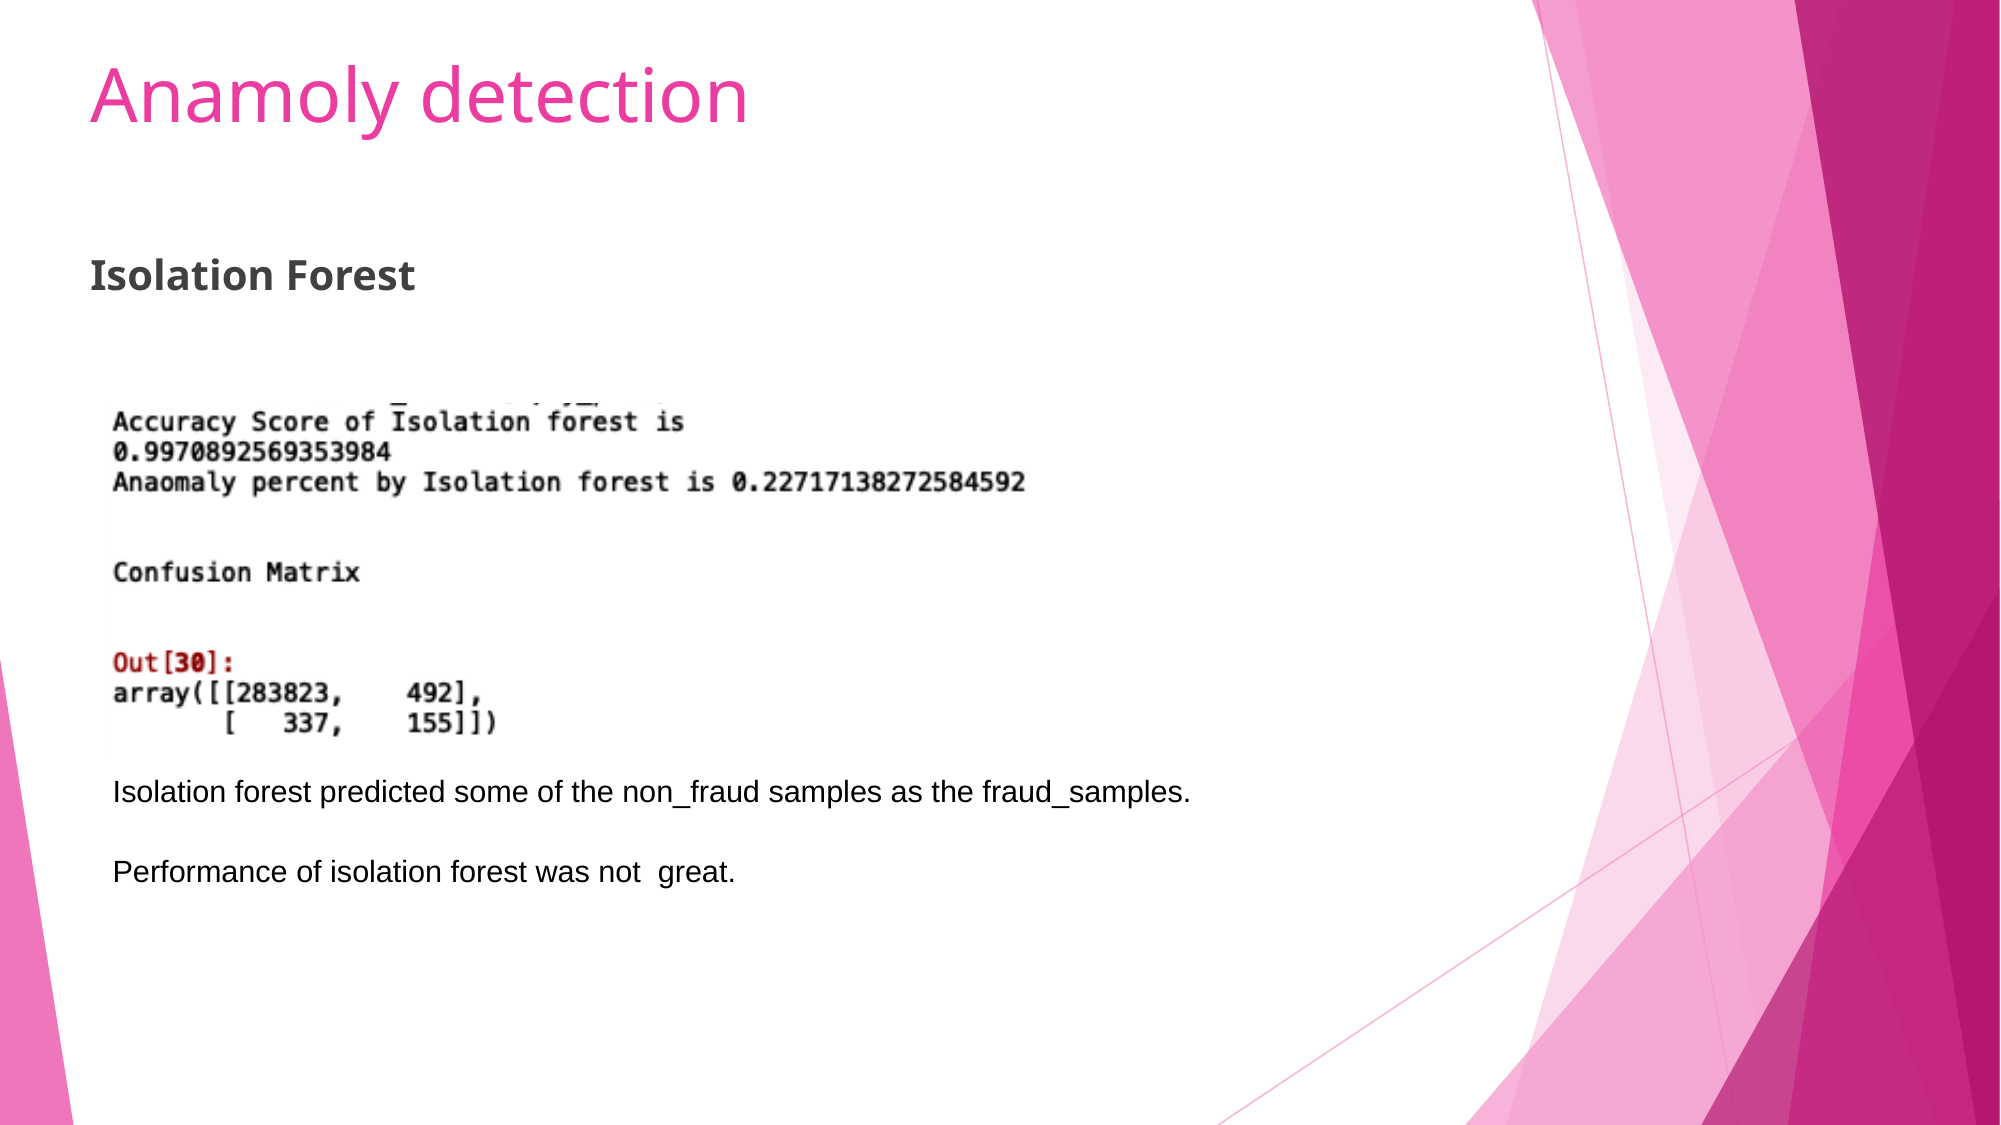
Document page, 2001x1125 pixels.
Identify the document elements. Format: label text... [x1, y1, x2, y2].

title Anamoly detection [82, 39, 1043, 163]
picture [104, 402, 1106, 760]
list Isolation Forest [82, 240, 1068, 435]
text_box Isolation forest predicted some of the non_fraud samples as the fraud_samples. Performance of isolation forest was not great. [105, 746, 1466, 942]
